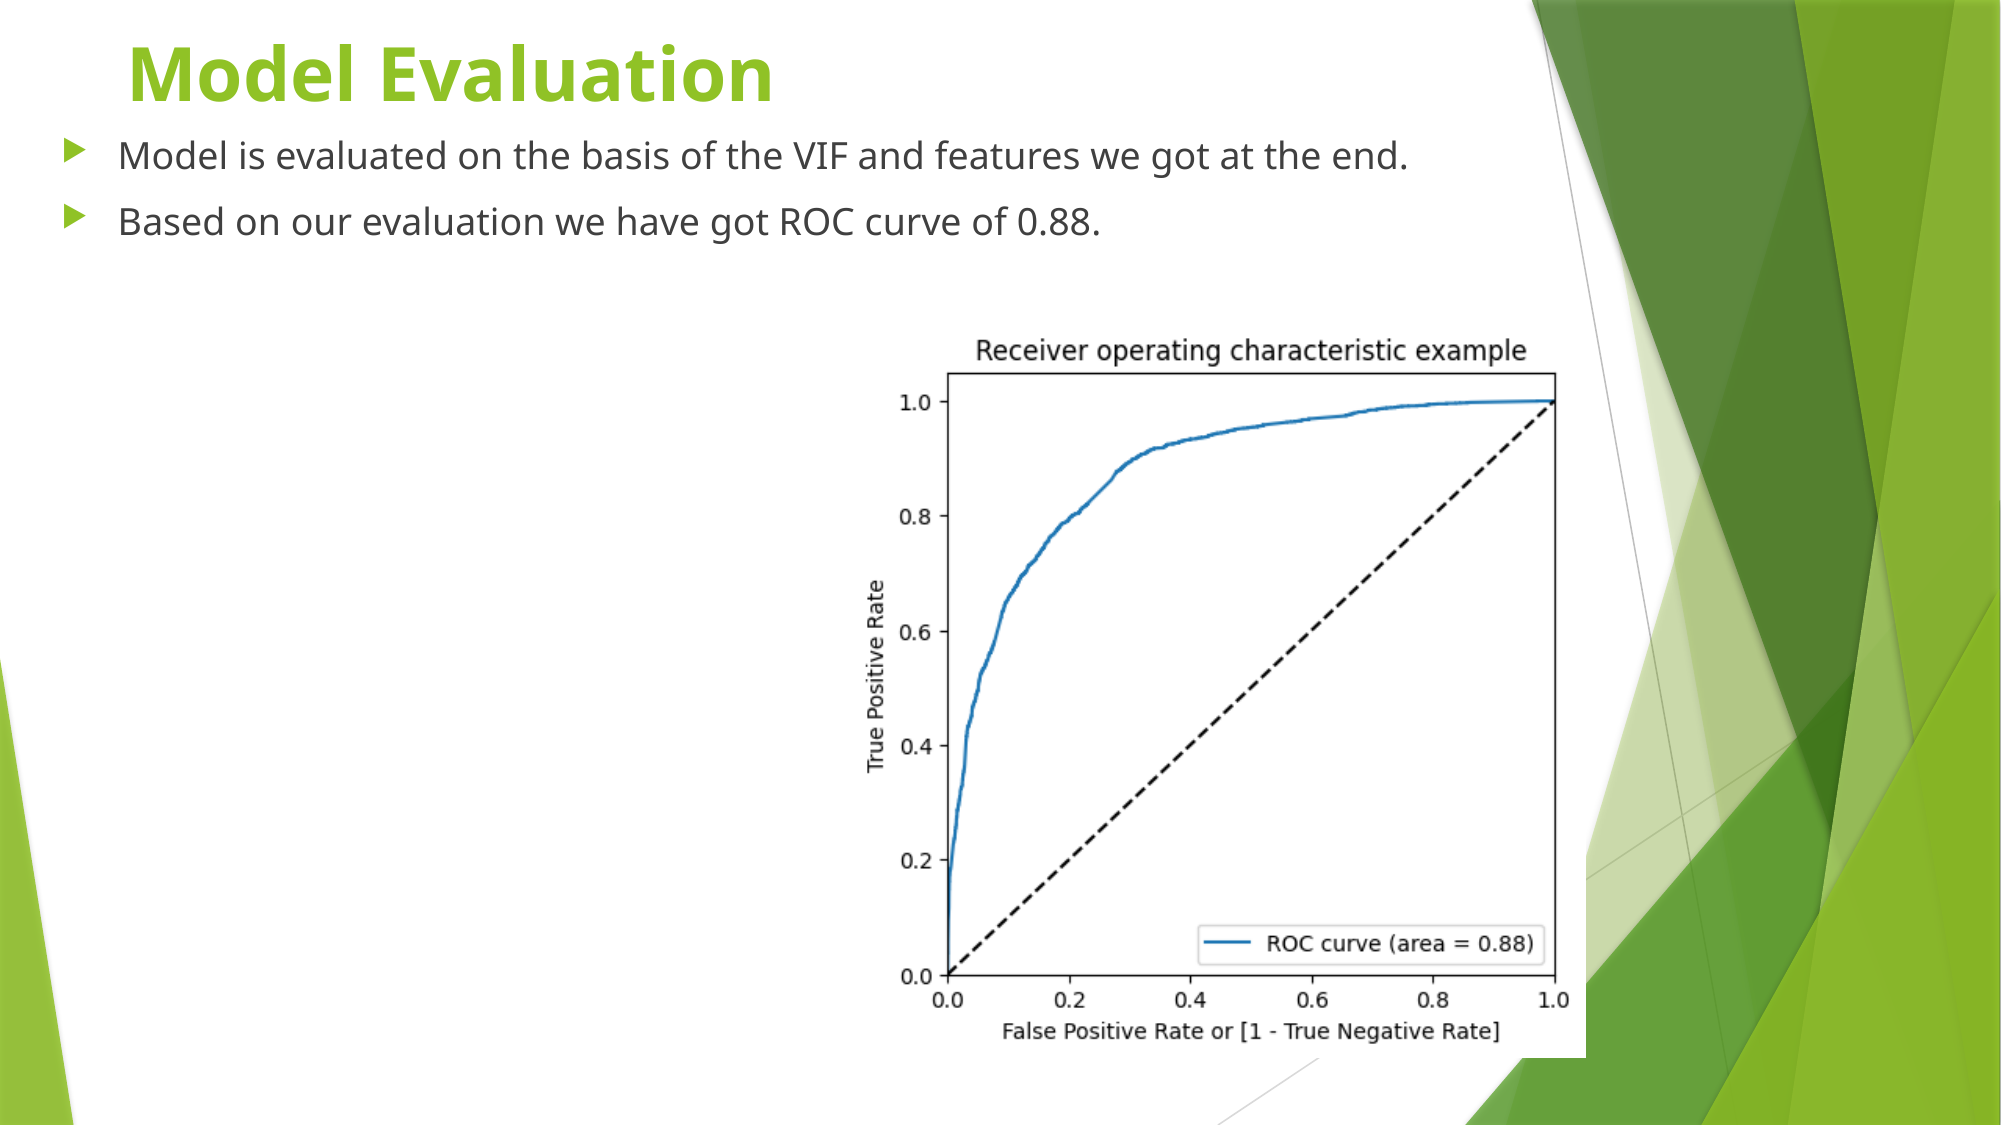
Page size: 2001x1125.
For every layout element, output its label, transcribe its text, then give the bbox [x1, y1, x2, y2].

title Model Evaluation [111, 18, 1522, 217]
picture [851, 322, 1586, 1058]
list Model is evaluated on the basis of the VIF and features we got at the end. Based on our evaluation we have got ROC curve of 0.88. [46, 124, 1457, 899]
